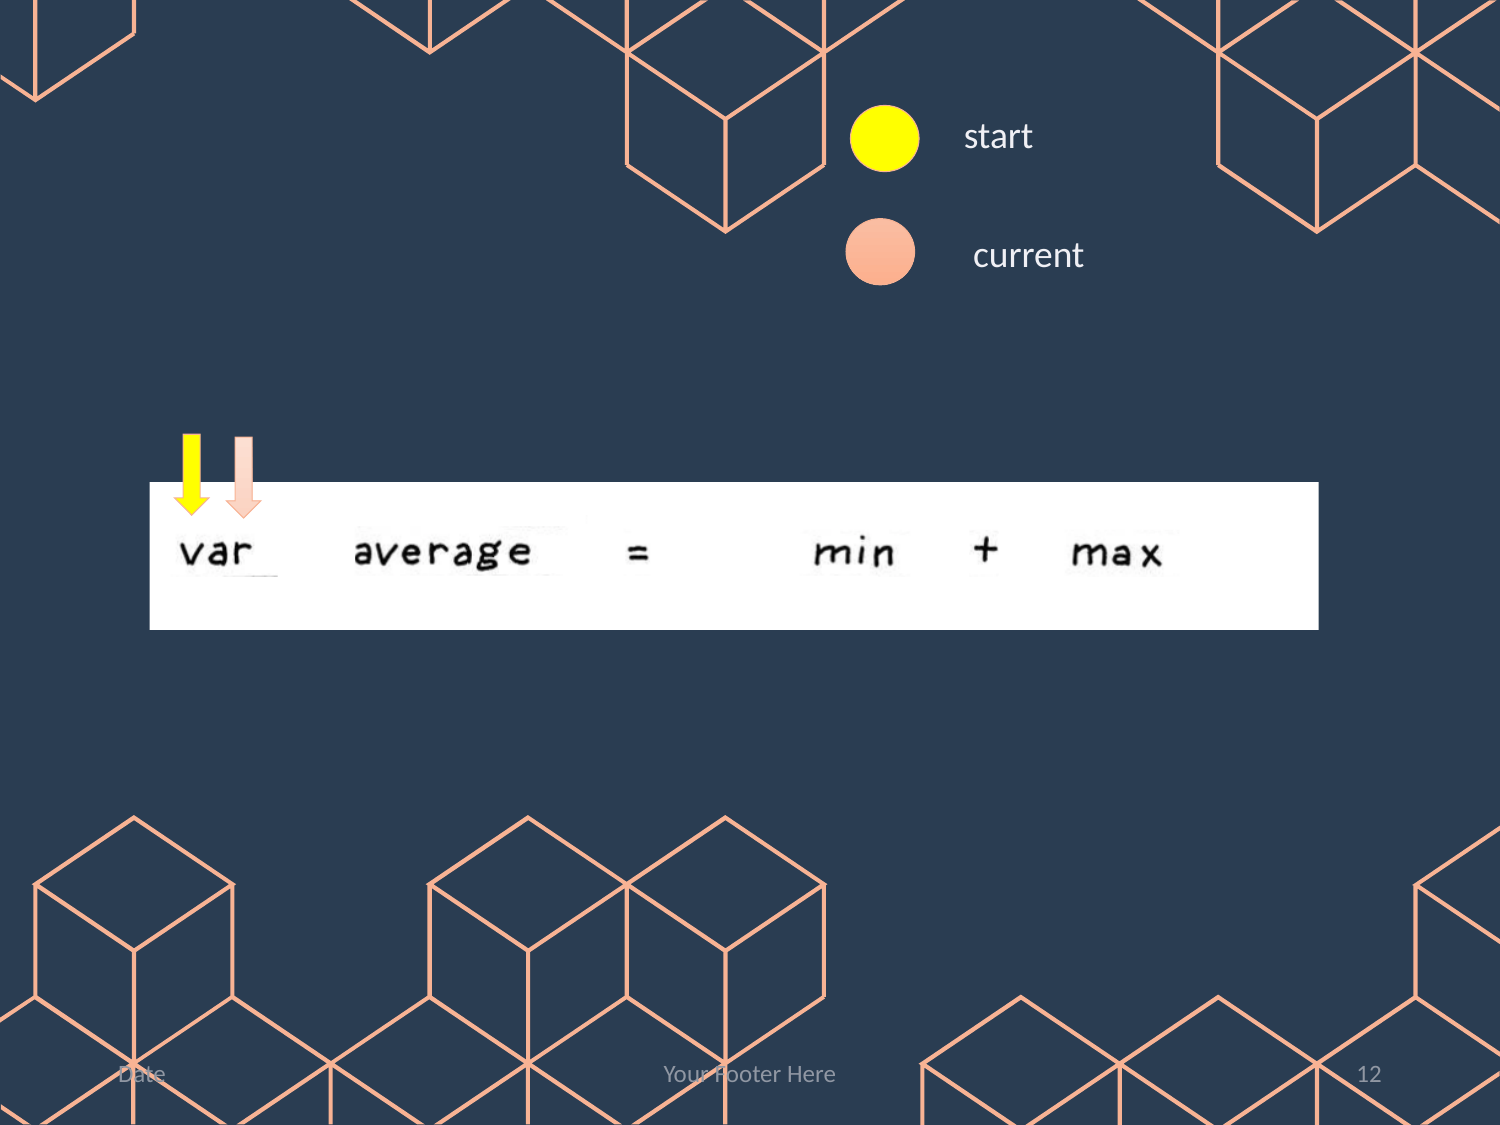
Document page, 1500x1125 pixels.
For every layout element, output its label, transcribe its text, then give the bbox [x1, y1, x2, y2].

text_box [849, 104, 920, 173]
text_box [234, 436, 253, 482]
footer Your Footer Here [496, 1042, 1004, 1103]
text_box start [948, 103, 1285, 164]
text_box current [958, 222, 1295, 283]
slide_number 12 [1059, 1042, 1397, 1103]
text_box [845, 218, 916, 286]
picture [149, 482, 1319, 630]
slide_number Date [103, 1042, 441, 1103]
text_box [182, 433, 201, 482]
